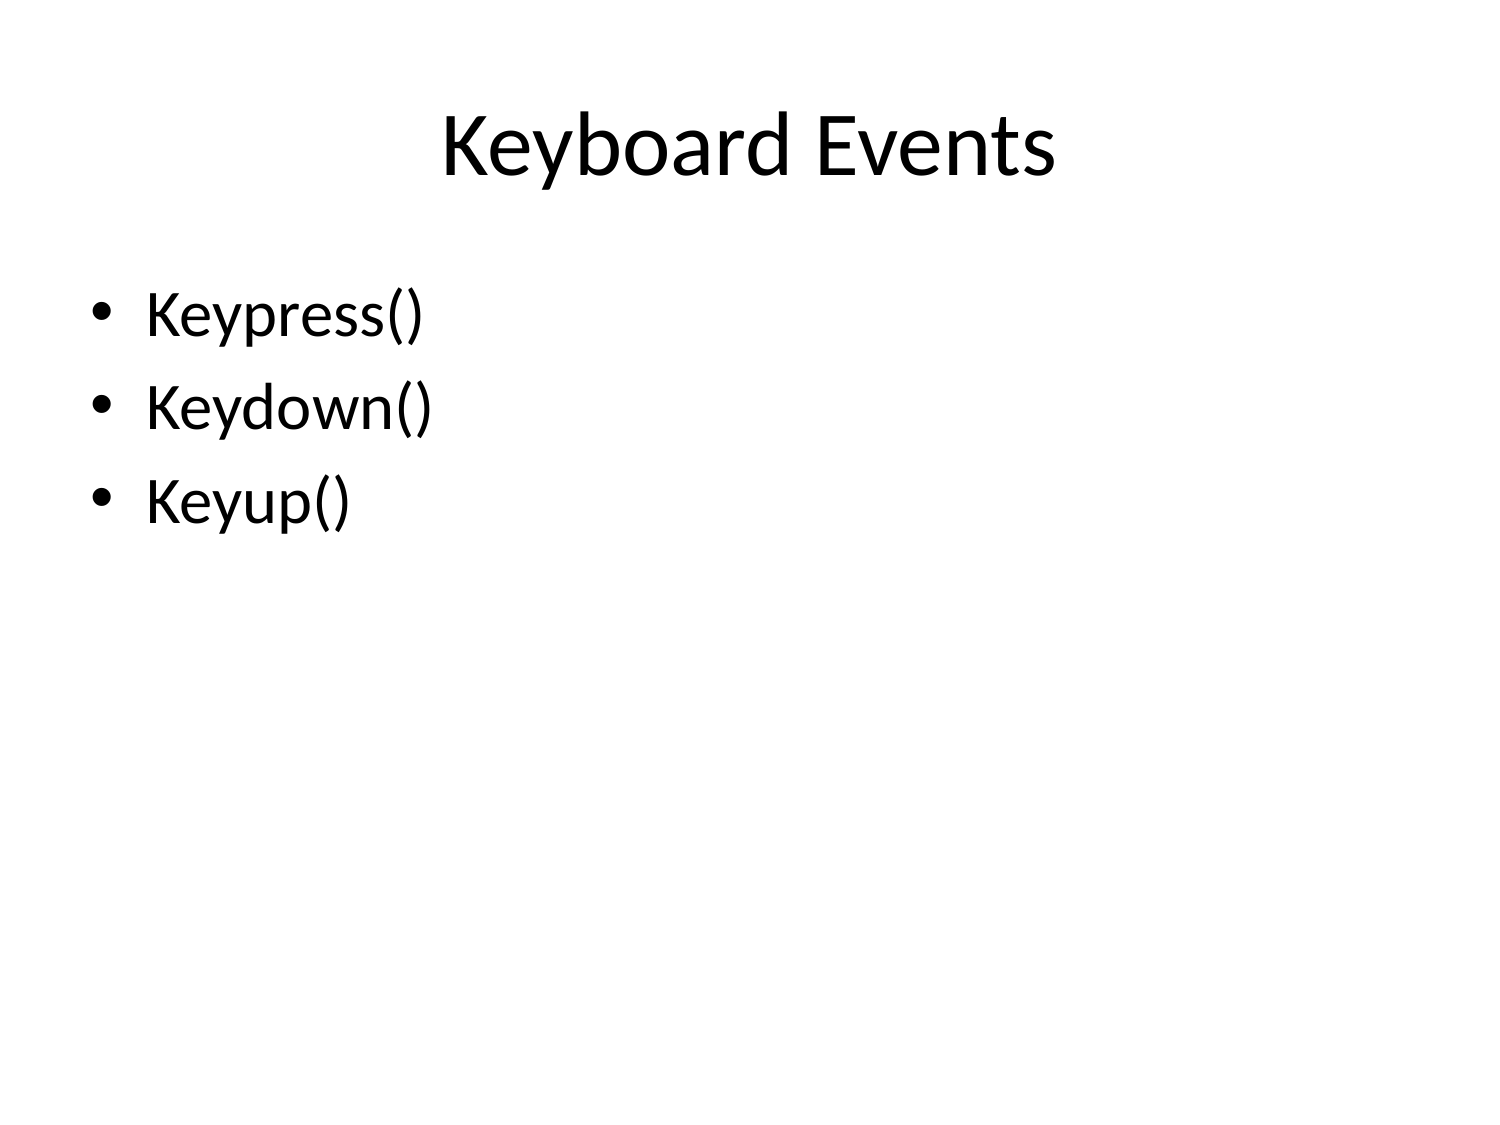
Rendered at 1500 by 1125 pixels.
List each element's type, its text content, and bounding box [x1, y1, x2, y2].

list Keypress() Keydown() Keyup() [75, 262, 1425, 1005]
title Keyboard Events [75, 45, 1425, 233]
